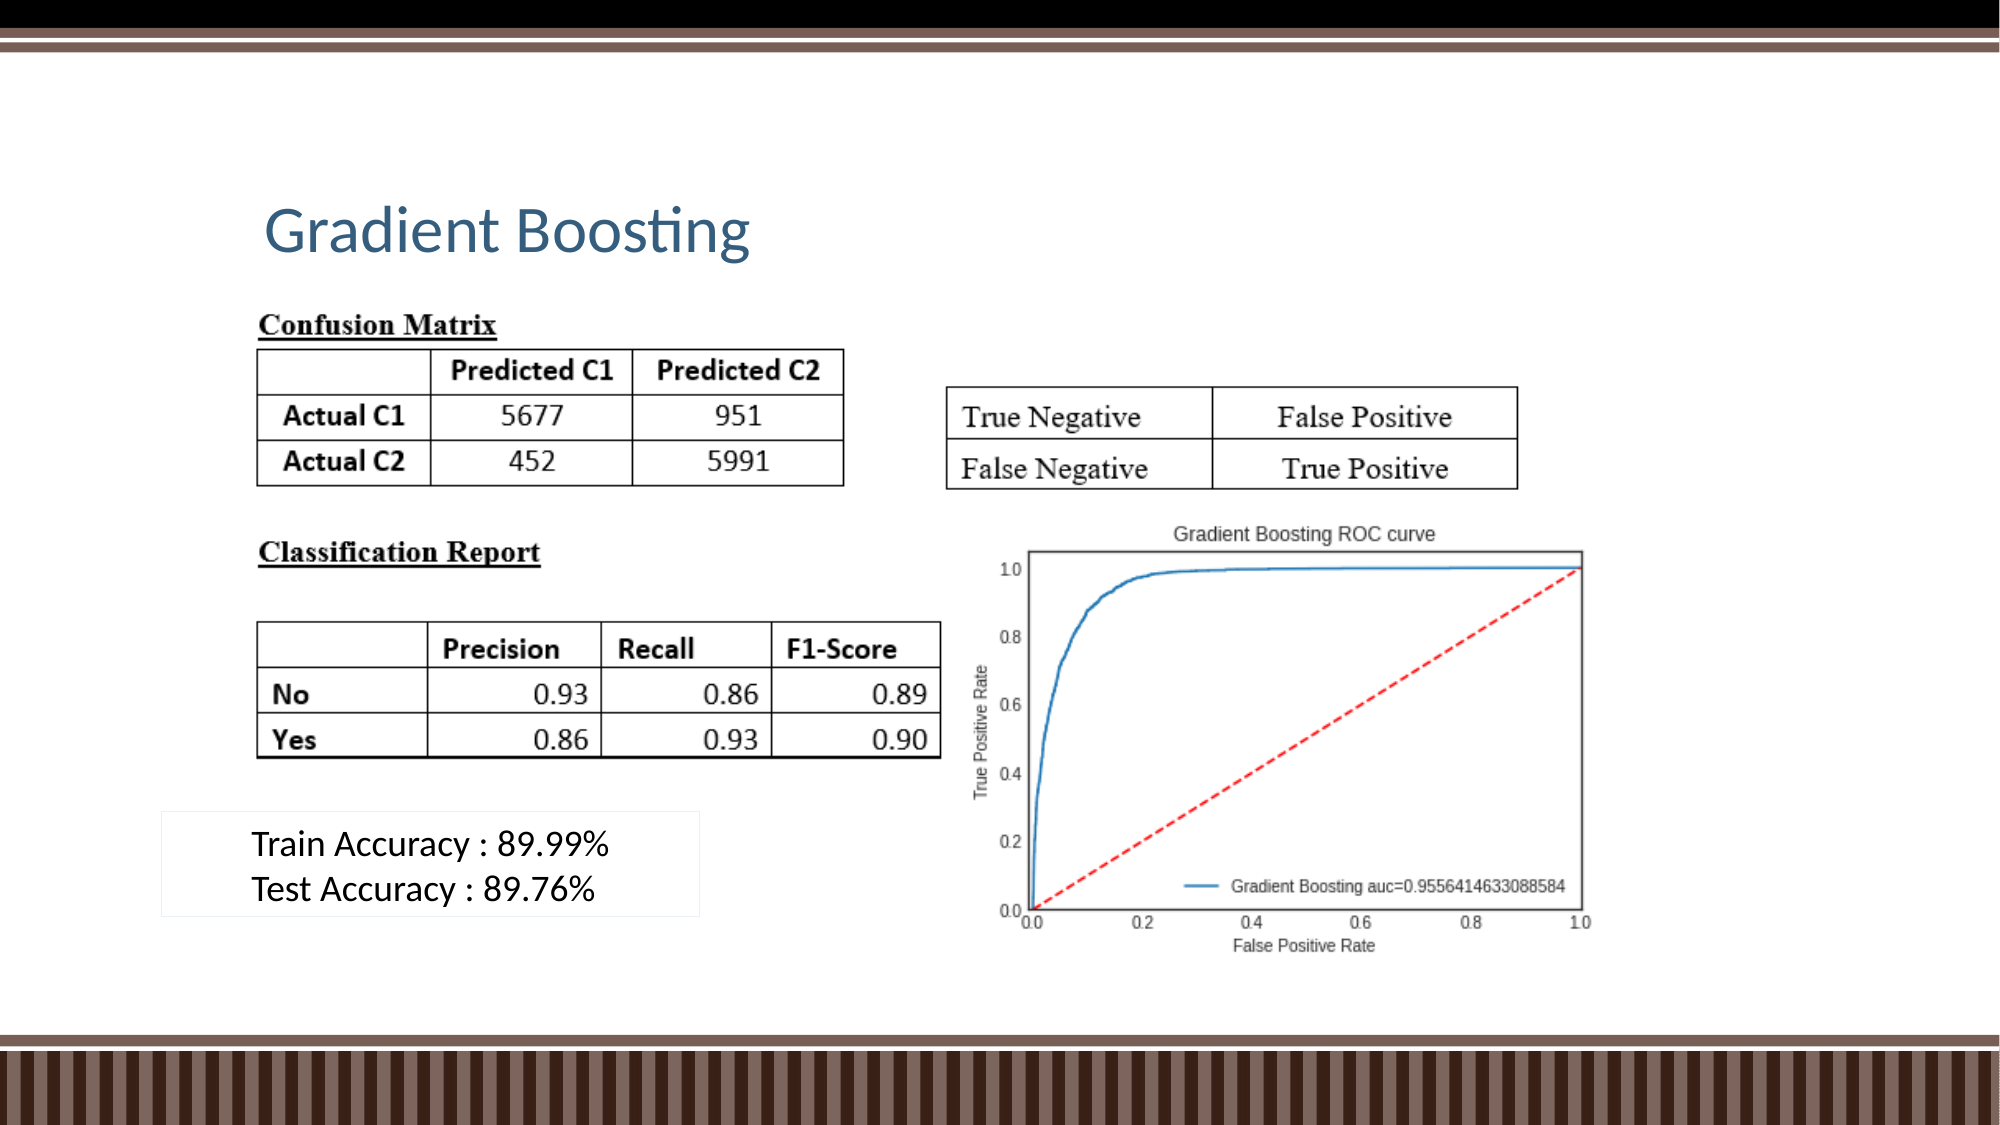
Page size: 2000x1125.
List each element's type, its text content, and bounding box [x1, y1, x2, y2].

title Gradient Boosting [249, 99, 1750, 275]
text_box Train Accuracy : 89.99% Test Accuracy : 89.76% [161, 811, 700, 917]
picture [252, 302, 1603, 967]
